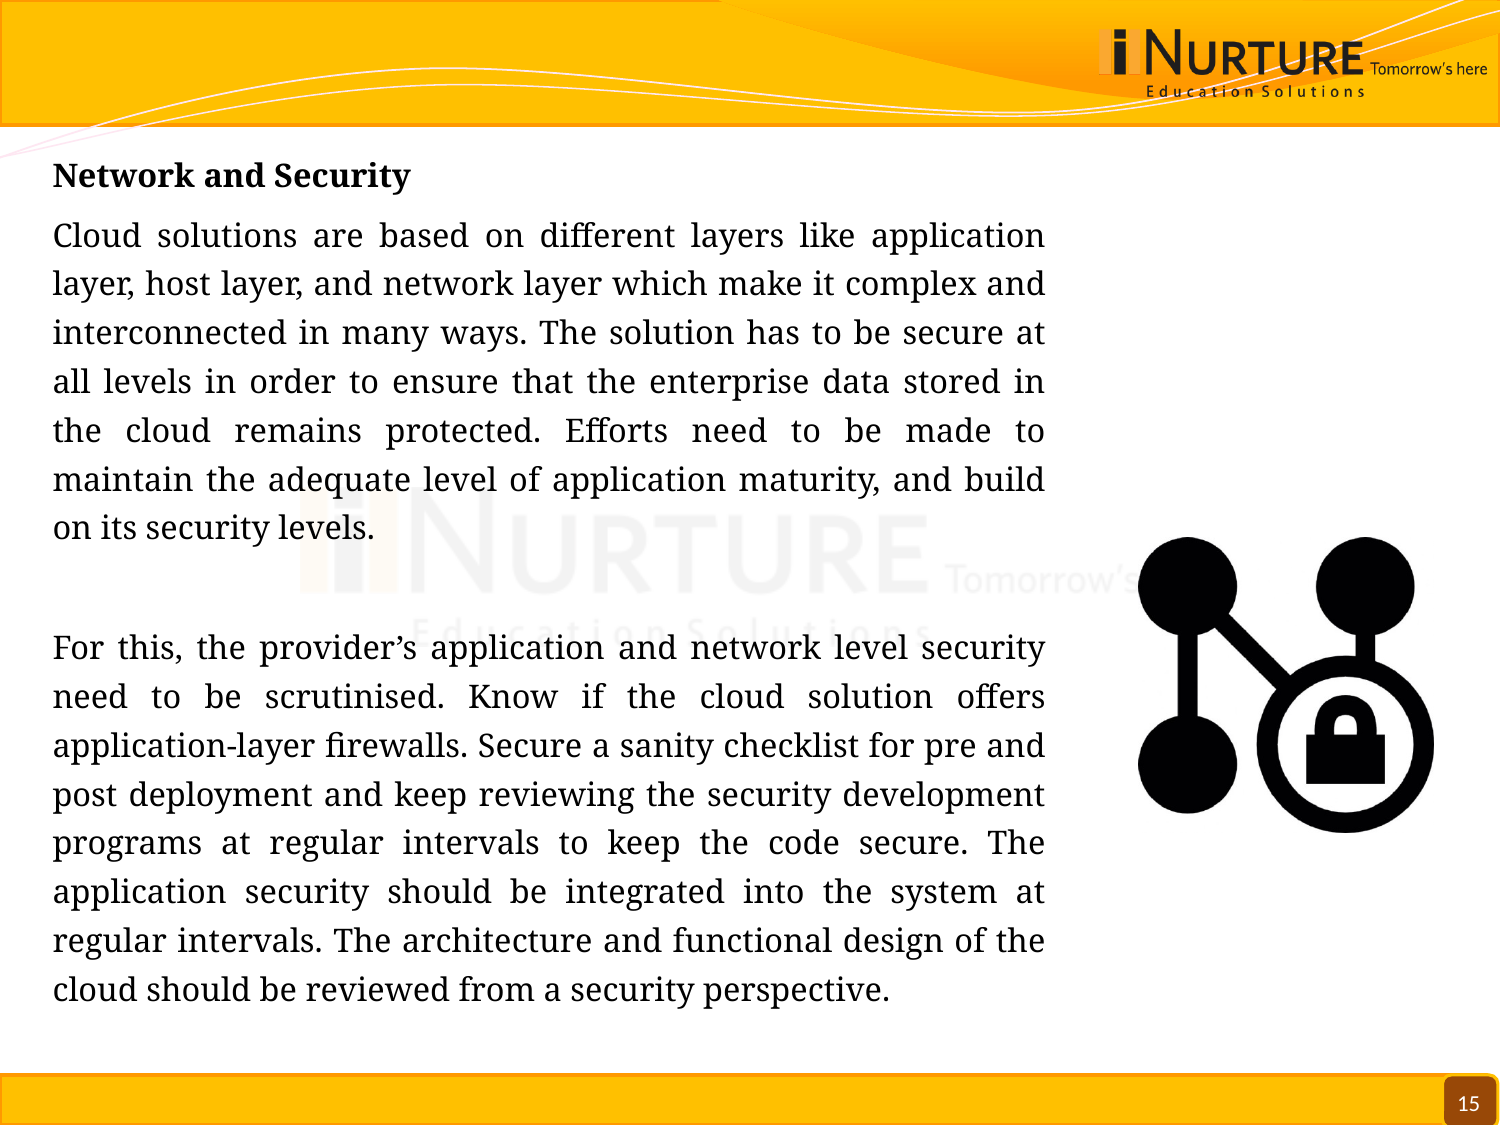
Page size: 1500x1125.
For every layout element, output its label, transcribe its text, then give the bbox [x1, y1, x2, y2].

list Network and Security Cloud solutions are based on different layers like application layer, host layer, and network layer which make it complex and interconnected in many ways. The solution has to be secure at all levels in order to ensure that the enterprise data stored in the cloud remains protected. Efforts need to be made to maintain the adequate level of application maturity, and build on its security levels. For this, the provider’s application and network level security need to be scrutinised. Know if the cloud solution offers application-layer firewalls. Secure a sanity checklist for pre and post deployment and keep reviewing the security development programs at regular intervals to keep the code secure. The application security should be integrated into the system at regular intervals. The architecture and functional design of the cloud should be reviewed from a security perspective. [37, 137, 1063, 1038]
picture [1138, 537, 1435, 833]
slide_number 15 [1438, 1078, 1499, 1125]
picture [1099, 29, 1487, 97]
